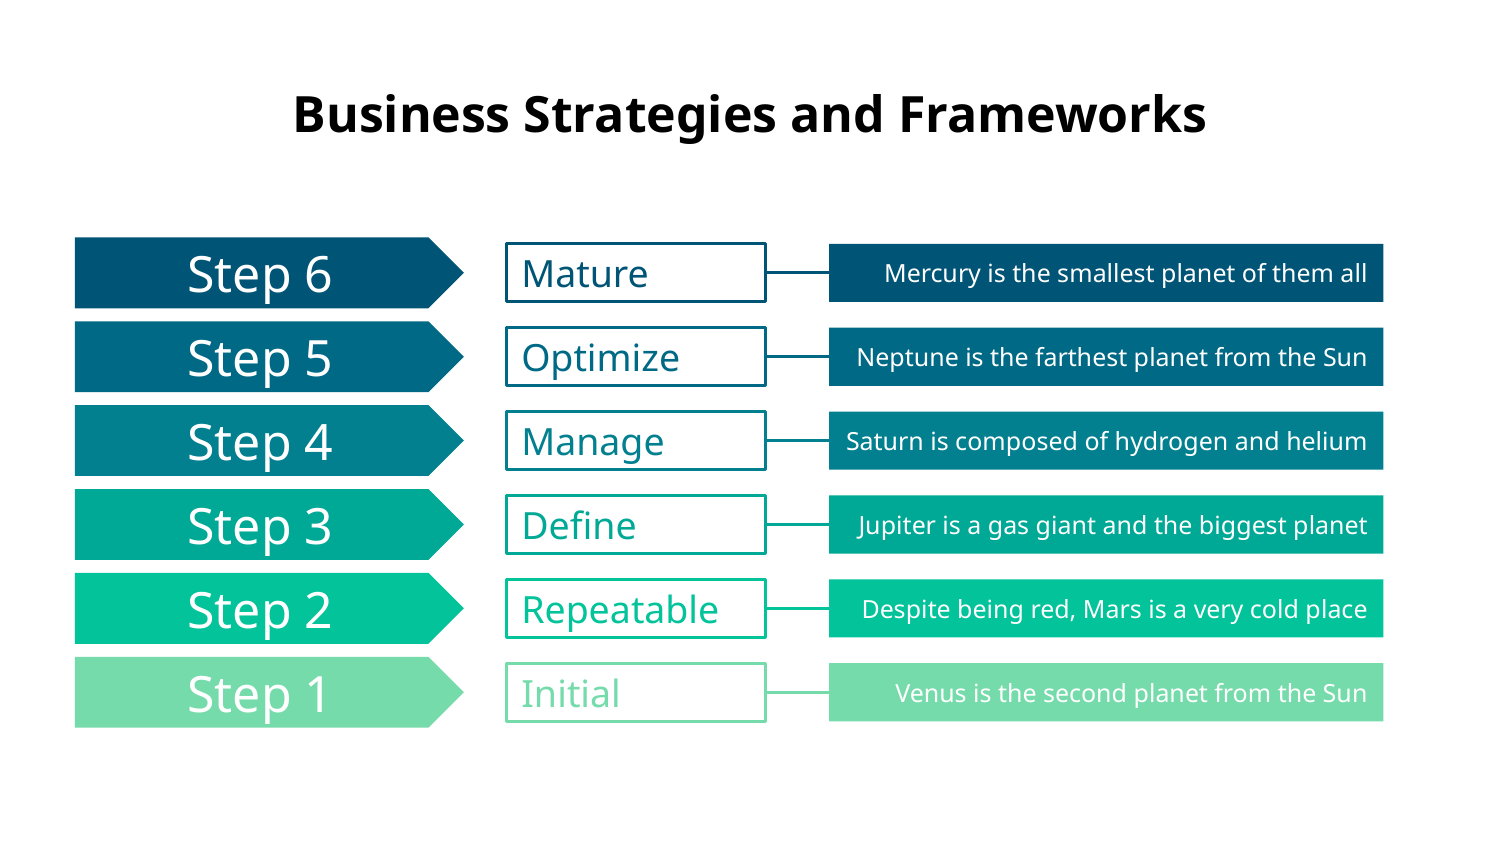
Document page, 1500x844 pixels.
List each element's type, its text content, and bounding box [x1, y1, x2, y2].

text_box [74, 488, 1384, 561]
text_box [74, 320, 1384, 393]
title Business Strategies and Frameworks [75, 67, 1425, 162]
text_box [74, 404, 1384, 477]
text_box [74, 656, 1384, 728]
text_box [74, 237, 1384, 309]
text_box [74, 572, 1384, 644]
